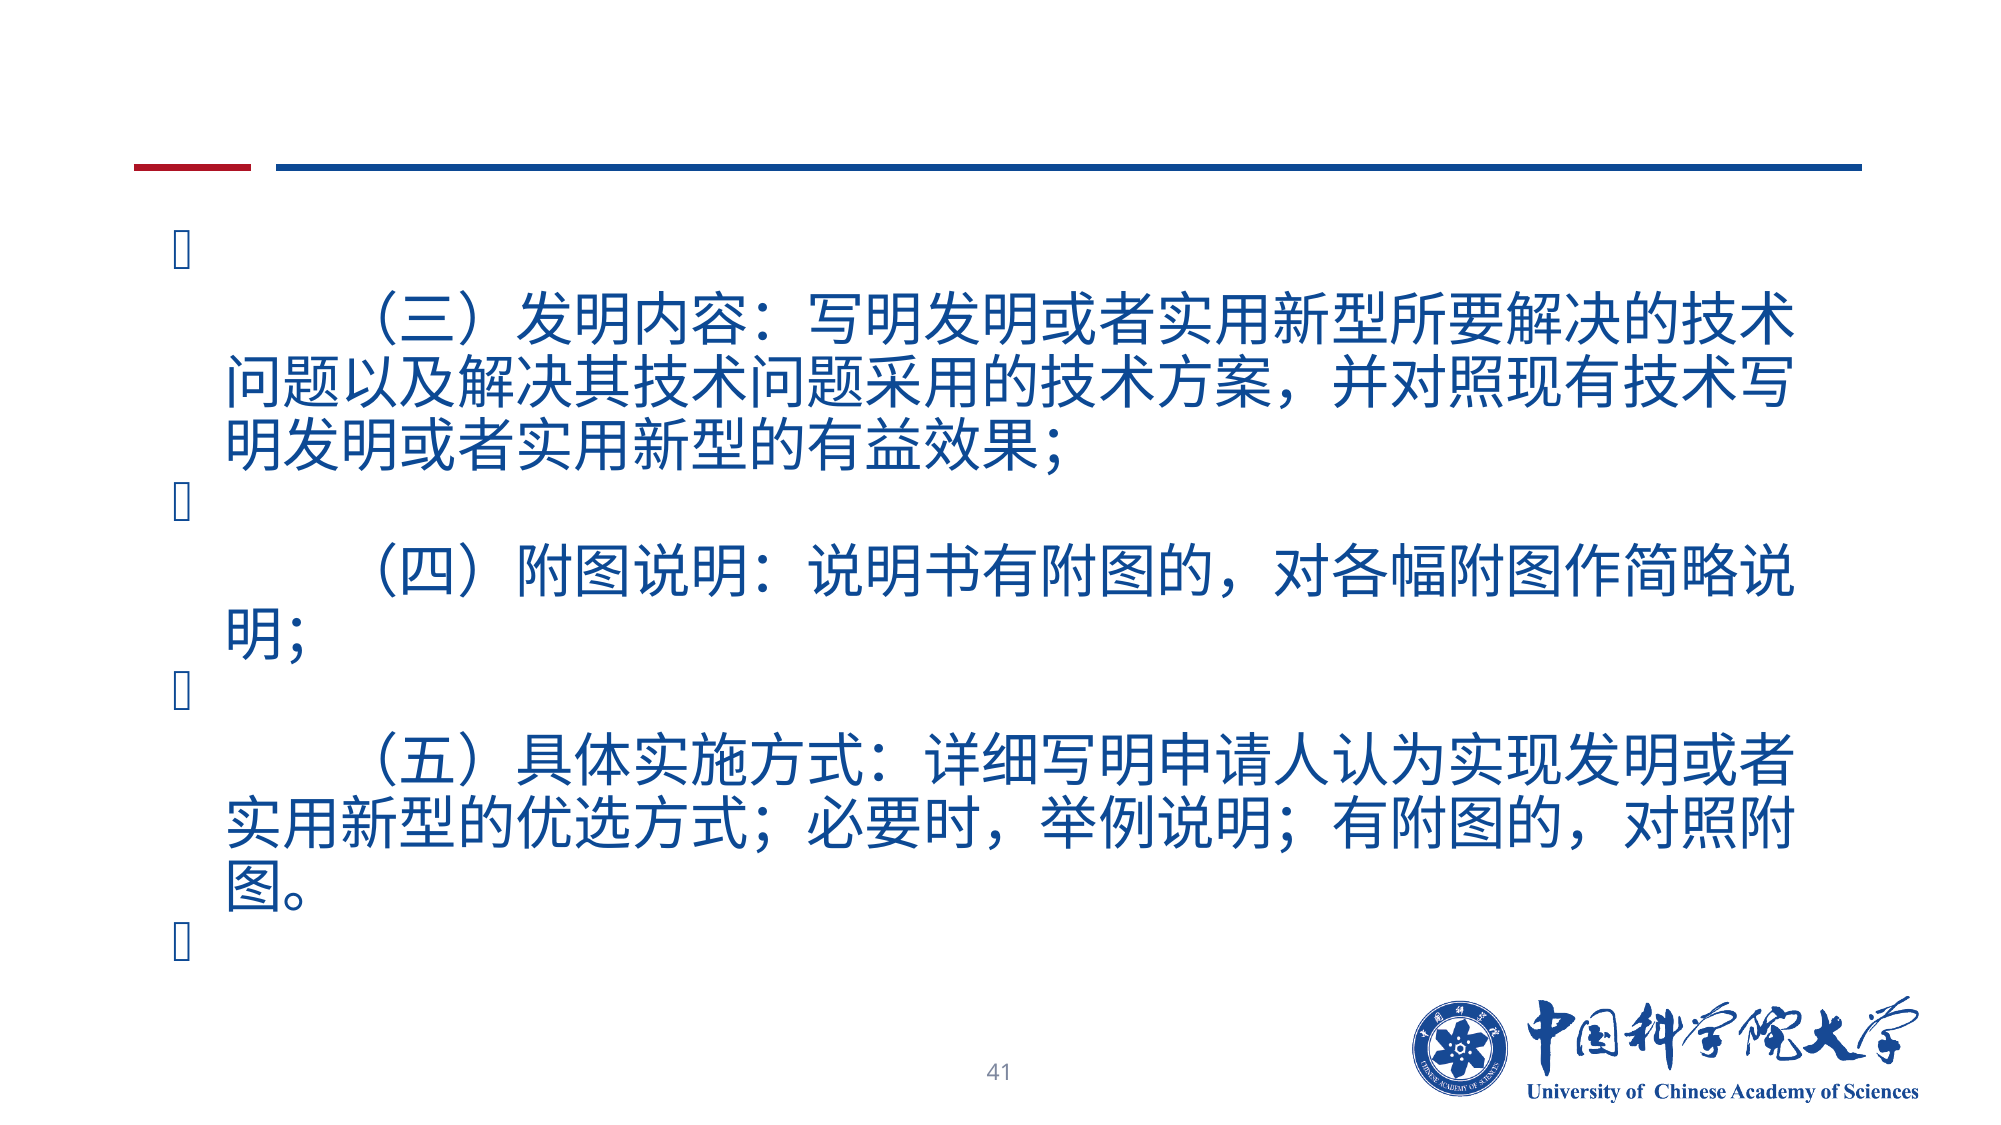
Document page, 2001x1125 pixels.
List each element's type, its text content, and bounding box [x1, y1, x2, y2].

list （三）发明内容：写明发明或者实用新型所要解决的技术问题以及解决其技术问题采用的技术方案，并对照现有技术写明发明或者实用新型的有益效果； （四）附图说明：说明书有附图的，对各幅附图作简略说明； （五）具体实施方式：详细写明申请人认为实现发明或者实用新型的优选方式；必要时，举例说明；有附图的，对照附图。 [137, 219, 1863, 1051]
slide_number [1412, 1042, 1863, 1103]
text_box [924, 1050, 1075, 1097]
picture [1863, 996, 1919, 1103]
